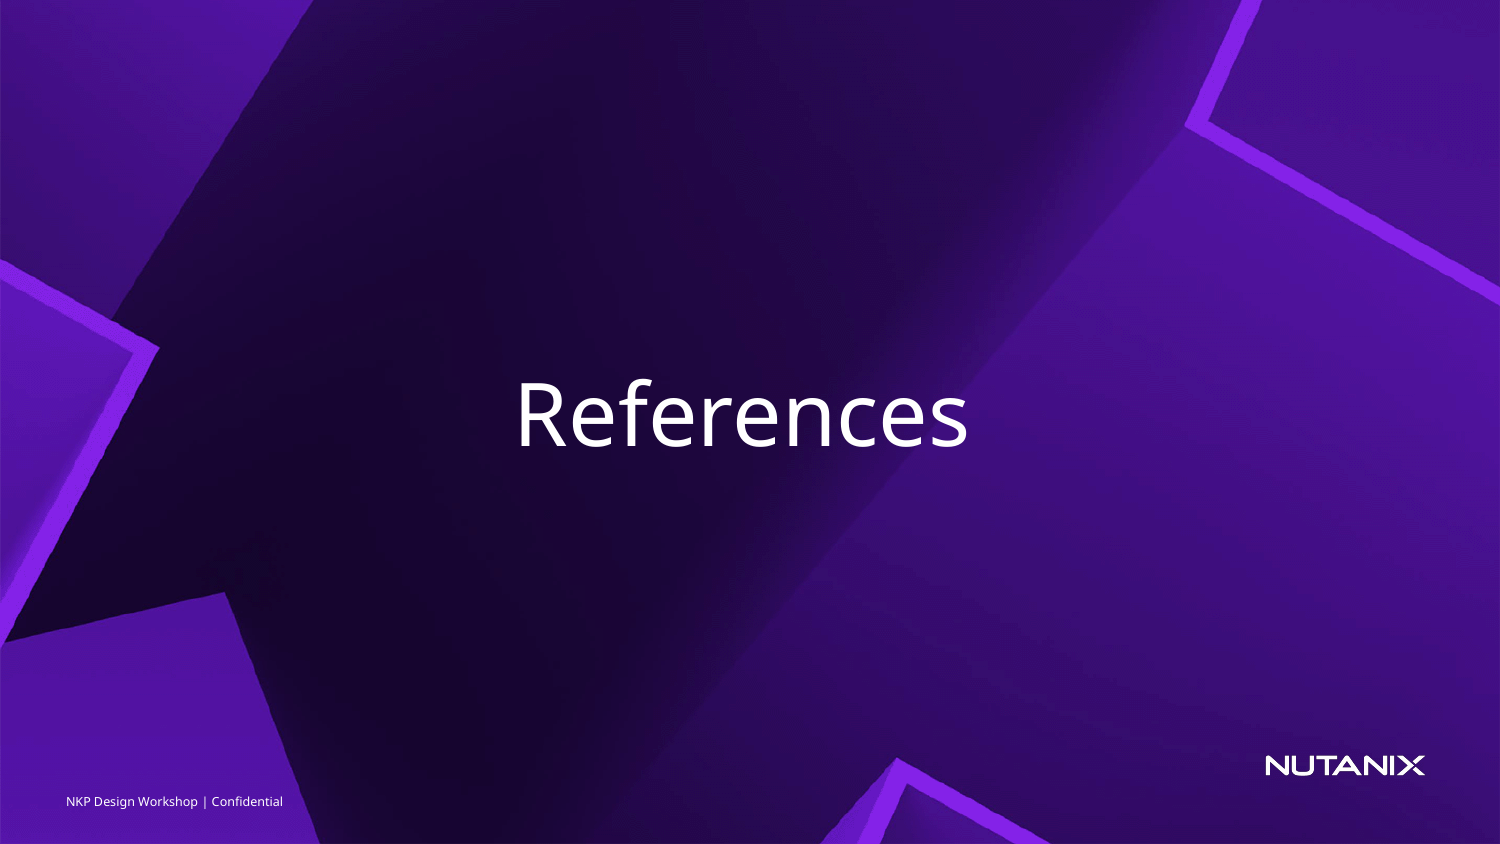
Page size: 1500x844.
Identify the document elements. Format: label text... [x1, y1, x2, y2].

title References [0, 351, 1500, 472]
text_box NKP Design Workshop | Confidential [66, 775, 526, 827]
picture [0, 0, 1500, 351]
picture [0, 472, 1500, 844]
